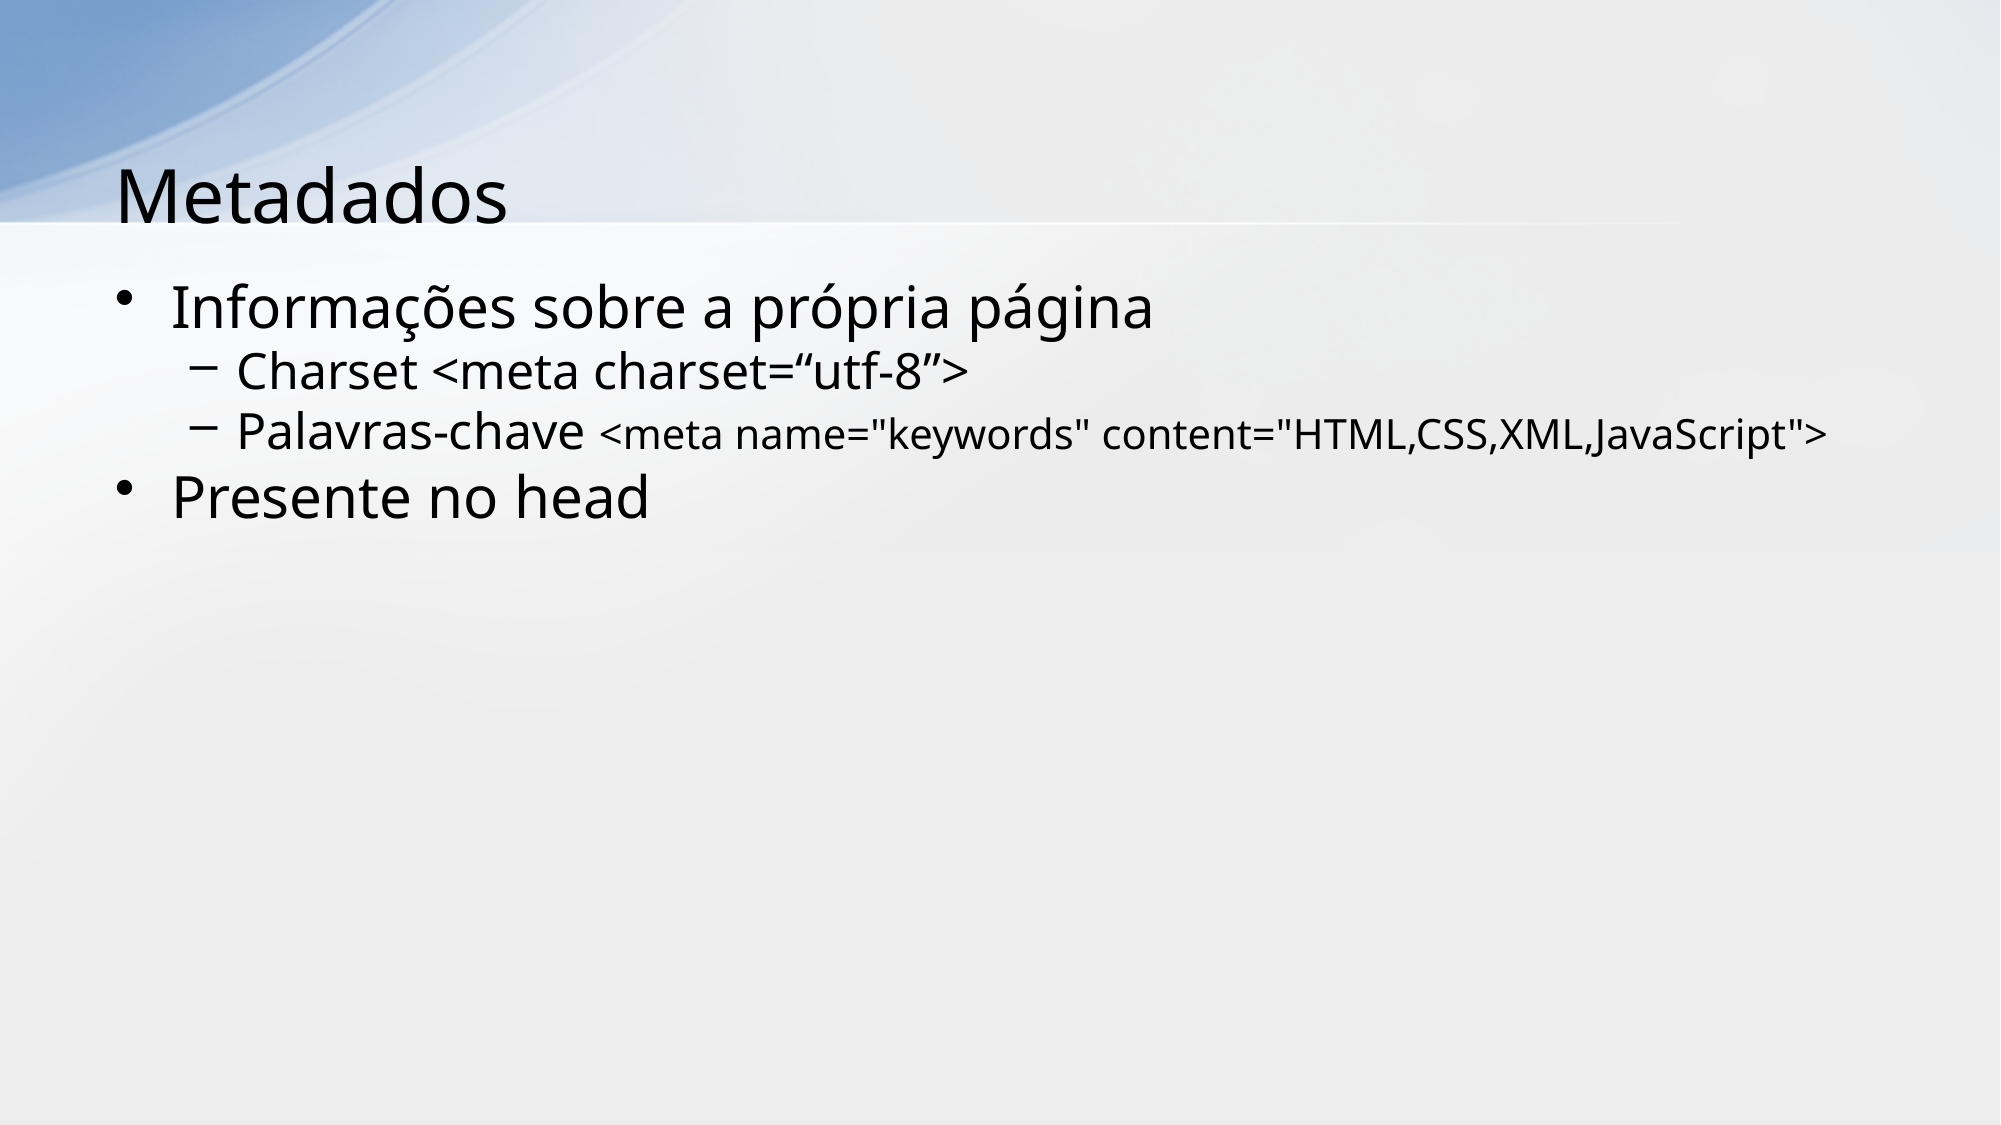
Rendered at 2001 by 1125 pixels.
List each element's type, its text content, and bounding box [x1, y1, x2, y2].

picture [0, 0, 2000, 1125]
list Informações sobre a própria página Charset <meta charset=“utf-8”> Palavras-chave <meta name="keywords" content="HTML,CSS,XML,JavaScript"> Presente no head [99, 262, 1900, 1005]
title Metadados [99, 58, 1900, 247]
